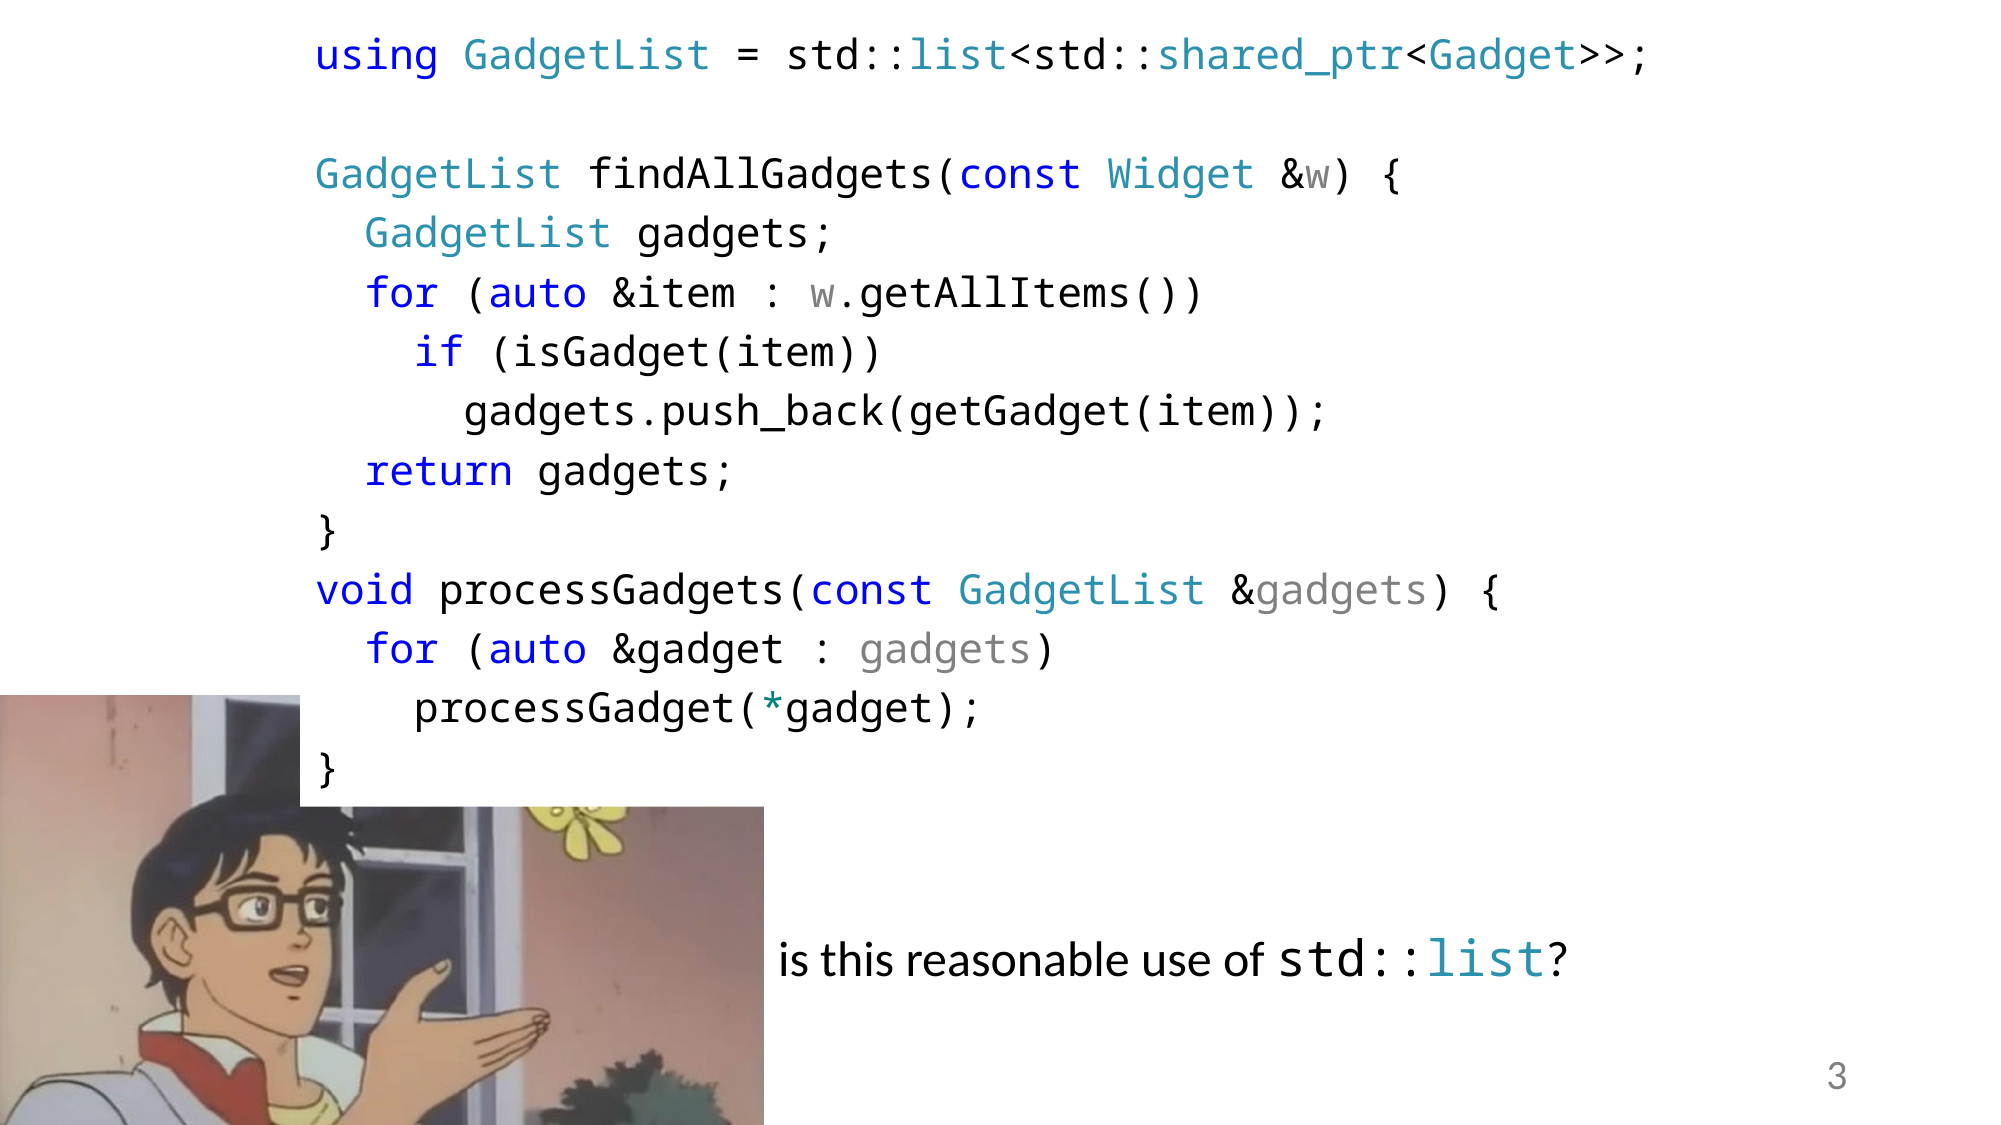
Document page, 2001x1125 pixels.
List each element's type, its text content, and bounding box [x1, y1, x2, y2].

picture [0, 695, 764, 1125]
text_box is this reasonable use of std::list? [764, 919, 1877, 994]
list using GadgetList = std::list<std::shared_ptr<Gadget>>; GadgetList findAllGadgets(const Widget &w) { GadgetList gadgets; for (auto &item : w.getAllItems()) if (isGadget(item)) gadgets.push_back(getGadget(item)); return gadgets; } void processGadgets(const GadgetList &gadgets) { for (auto &gadget : gadgets) processGadget(*gadget); } [300, 16, 1700, 807]
slide_number 3 [1412, 1042, 1863, 1103]
